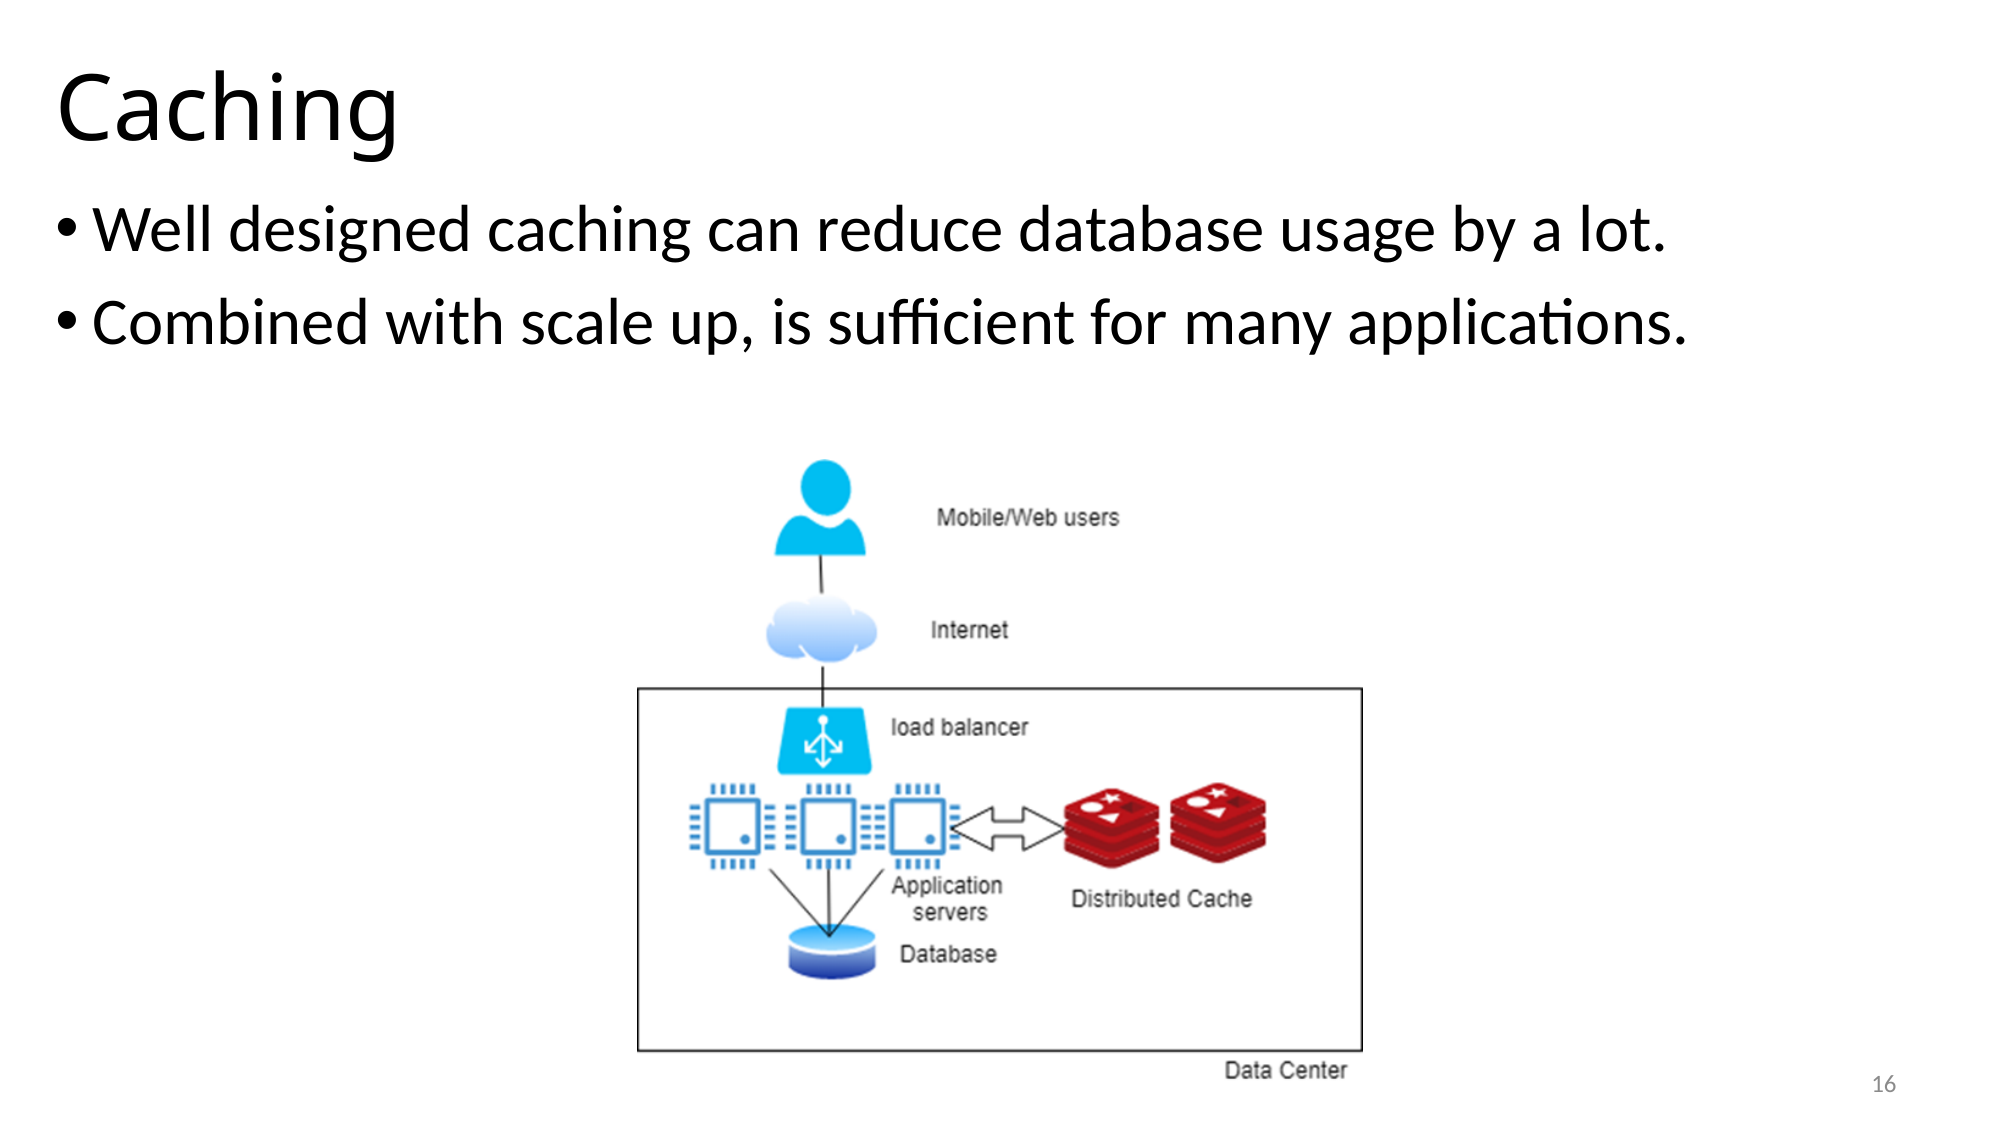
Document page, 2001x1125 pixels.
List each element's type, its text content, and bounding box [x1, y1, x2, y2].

picture [637, 459, 1363, 1090]
title Caching [40, 35, 1955, 187]
list Well designed caching can reduce database usage by a lot. Combined with scale up, is sufficient for many applications. [40, 186, 1884, 987]
